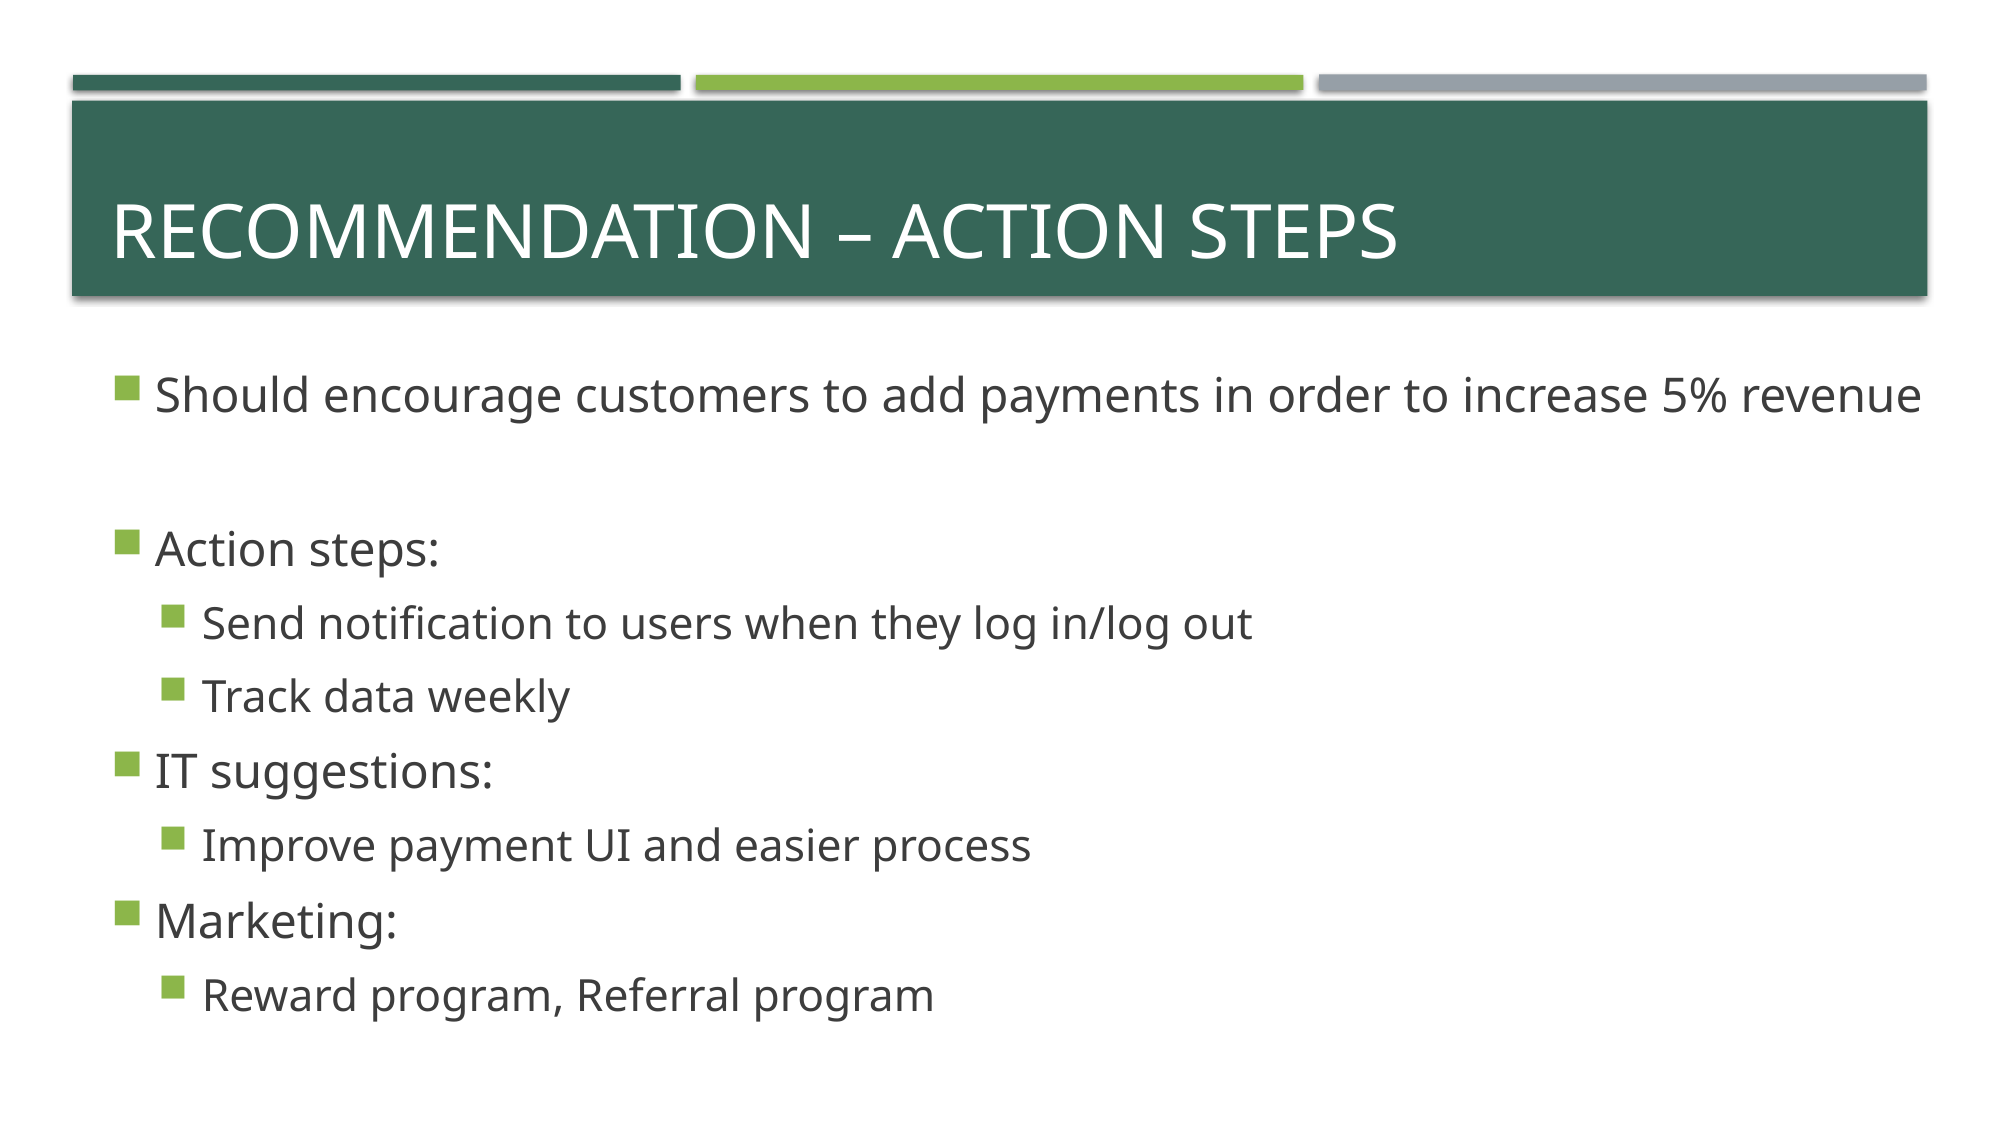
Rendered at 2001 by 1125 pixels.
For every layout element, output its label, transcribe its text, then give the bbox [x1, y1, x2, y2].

title Recommendation – Action Steps [95, 115, 1905, 282]
list Should encourage customers to add payments in order to increase 5% revenue Action steps: Send notification to users when they log in/log out Track data weekly IT suggestions: Improve payment UI and easier process Marketing: Reward program, Referral program [95, 357, 1953, 1050]
